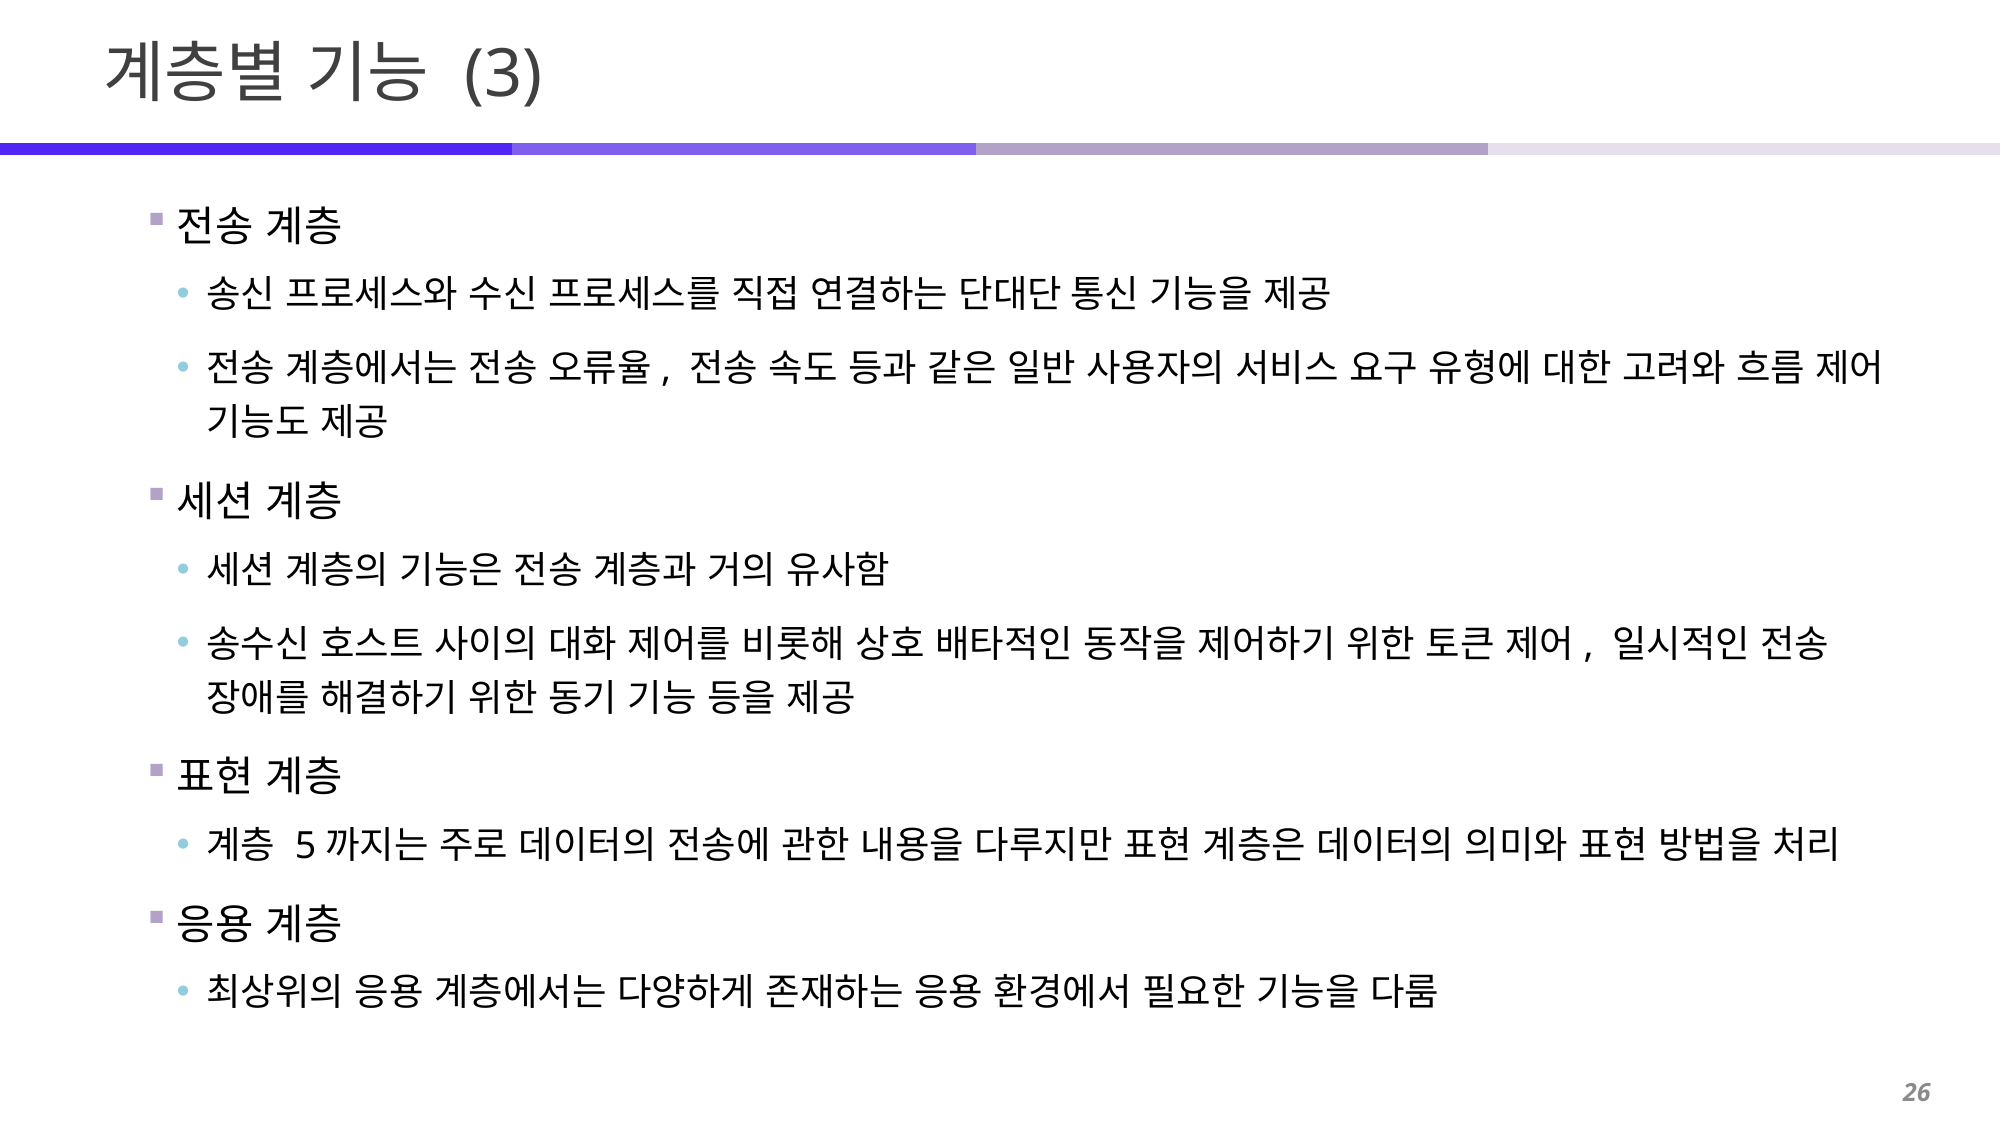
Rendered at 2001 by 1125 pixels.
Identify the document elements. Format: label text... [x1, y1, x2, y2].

list 전송 계층 송신 프로세스와 수신 프로세스를 직접 연결하는 단대단 통신 기능을 제공 전송 계층에서는 전송 오류율, 전송 속도 등과 같은 일반 사용자의 서비스 요구 유형에 대한 고려와 흐름 제어 기능도 제공 세션 계층 세션 계층의 기능은 전송 계층과 거의 유사함 송수신 호스트 사이의 대화 제어를 비롯해 상호 배타적인 동작을 제어하기 위한 토큰 제어, 일시적인 전송 장애를 해결하기 위한 동기 기능 등을 제공 표현 계층 계층 5까지는 주로 데이터의 전송에 관한 내용을 다루지만 표현 계층은 데이터의 의미와 표현 방법을 처리 응용 계층 최상위의 응용 계층에서는 다양하게 존재하는 응용 환경에서 필요한 기능을 다룸 [88, 176, 1920, 1083]
title 계층별 기능 (3) [88, 18, 1920, 122]
